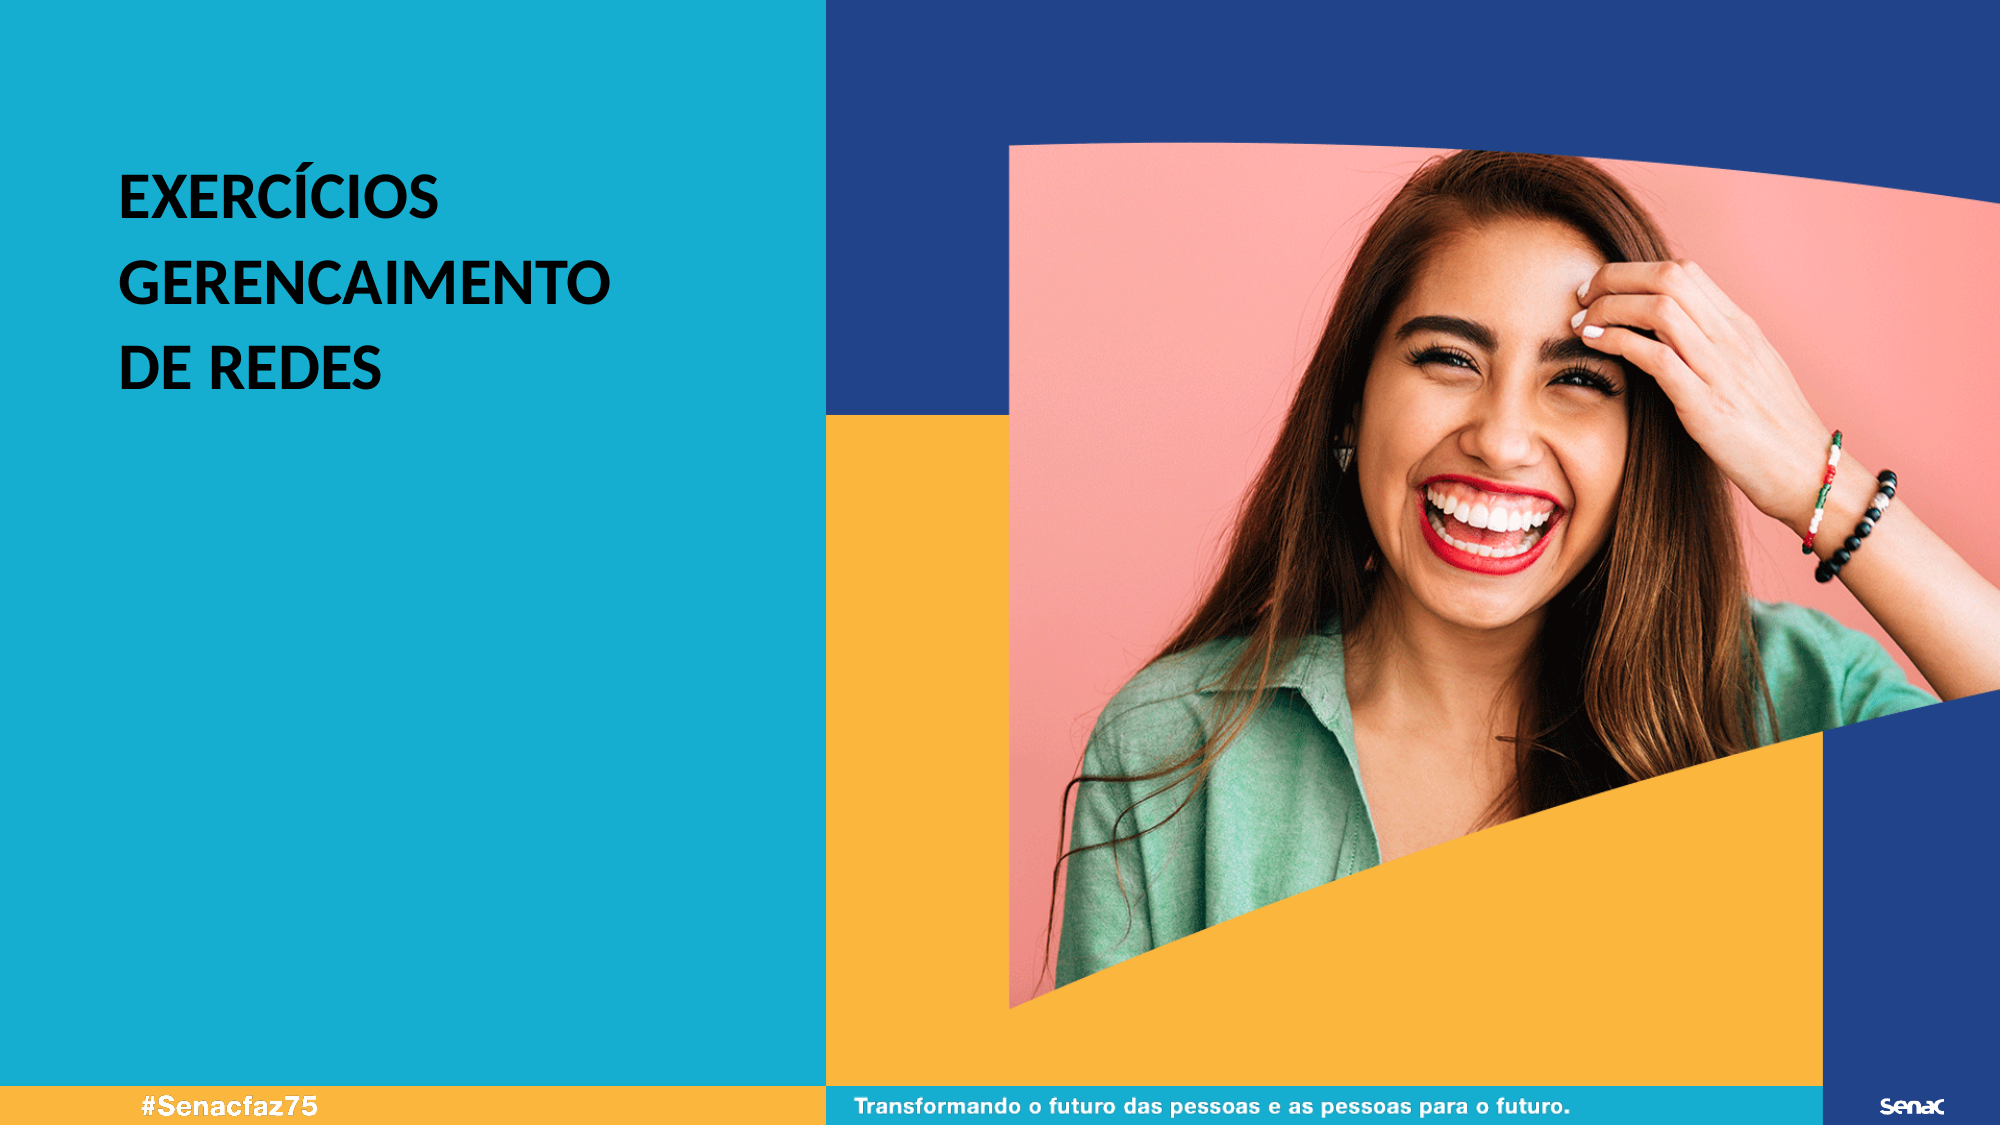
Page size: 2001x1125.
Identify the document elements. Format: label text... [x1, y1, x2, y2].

text_box EXERCÍCIOS GERENCAIMENTO DE REDES [103, 138, 633, 411]
picture [0, 0, 2000, 1125]
